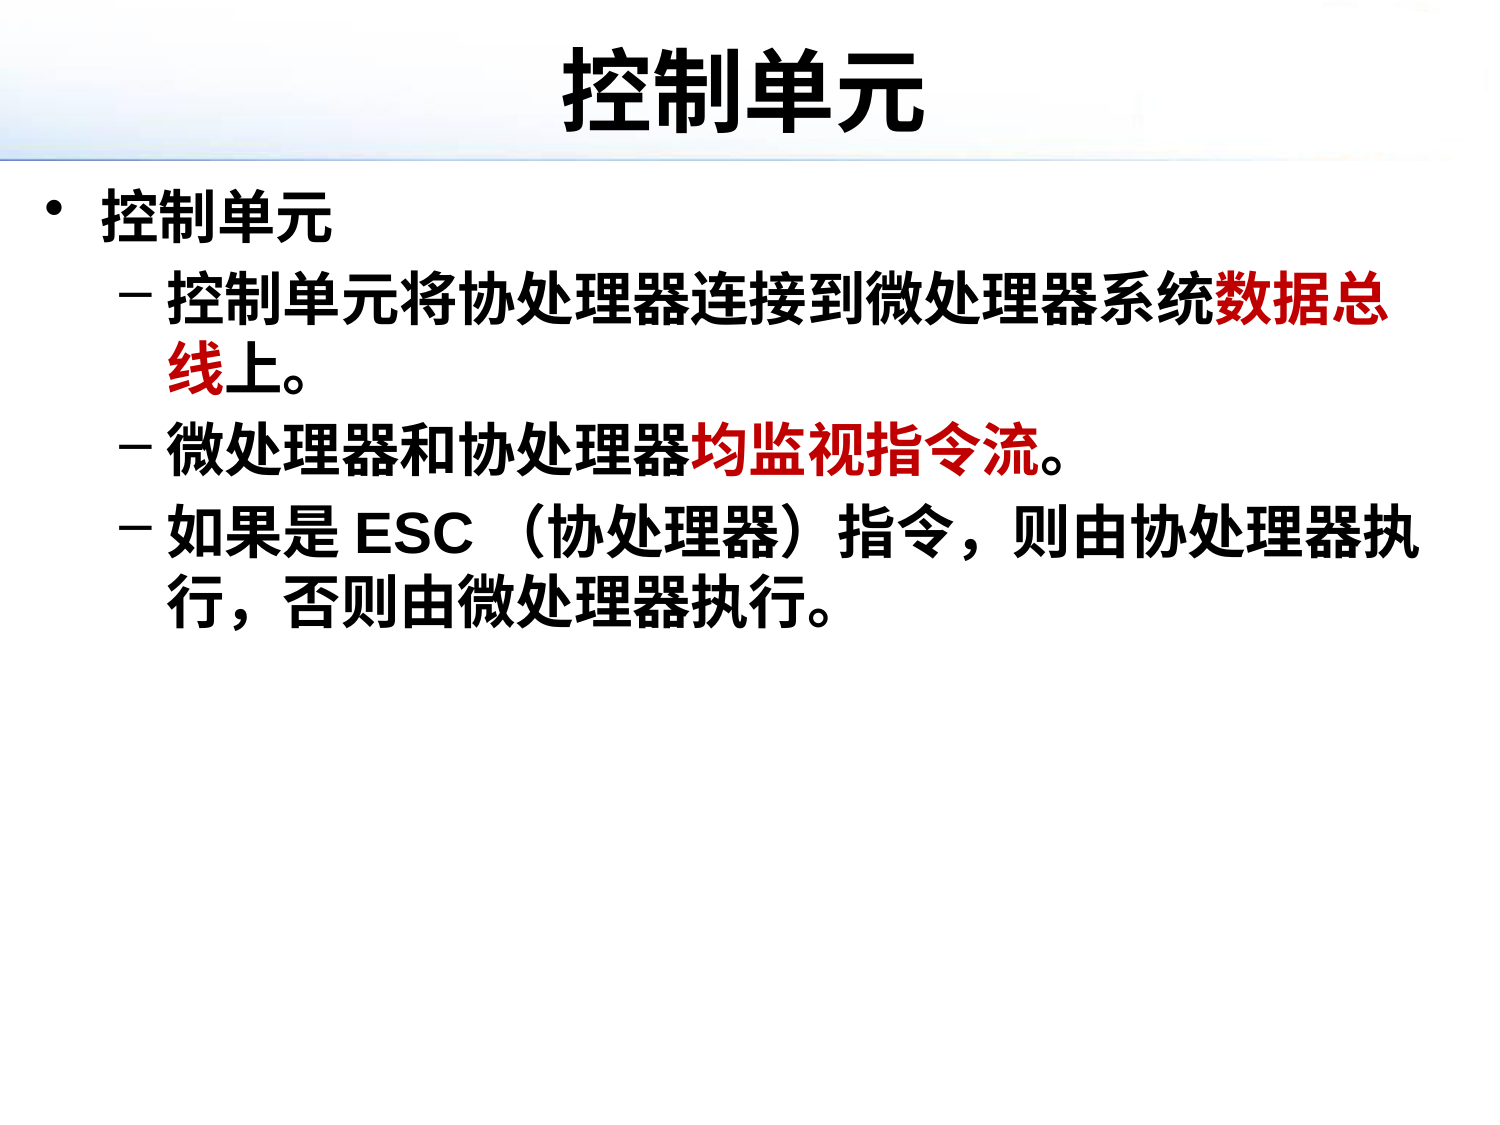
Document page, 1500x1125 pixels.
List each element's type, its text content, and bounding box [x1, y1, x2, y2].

picture [0, 0, 1500, 161]
title 控制单元 [29, 31, 1459, 147]
list 控制单元 控制单元将协处理器连接到微处理器系统数据总线上。 微处理器和协处理器均监视指令流。 如果是ESC（协处理器）指令，则由协处理器执行，否则由微处理器执行。 [29, 172, 1459, 1071]
